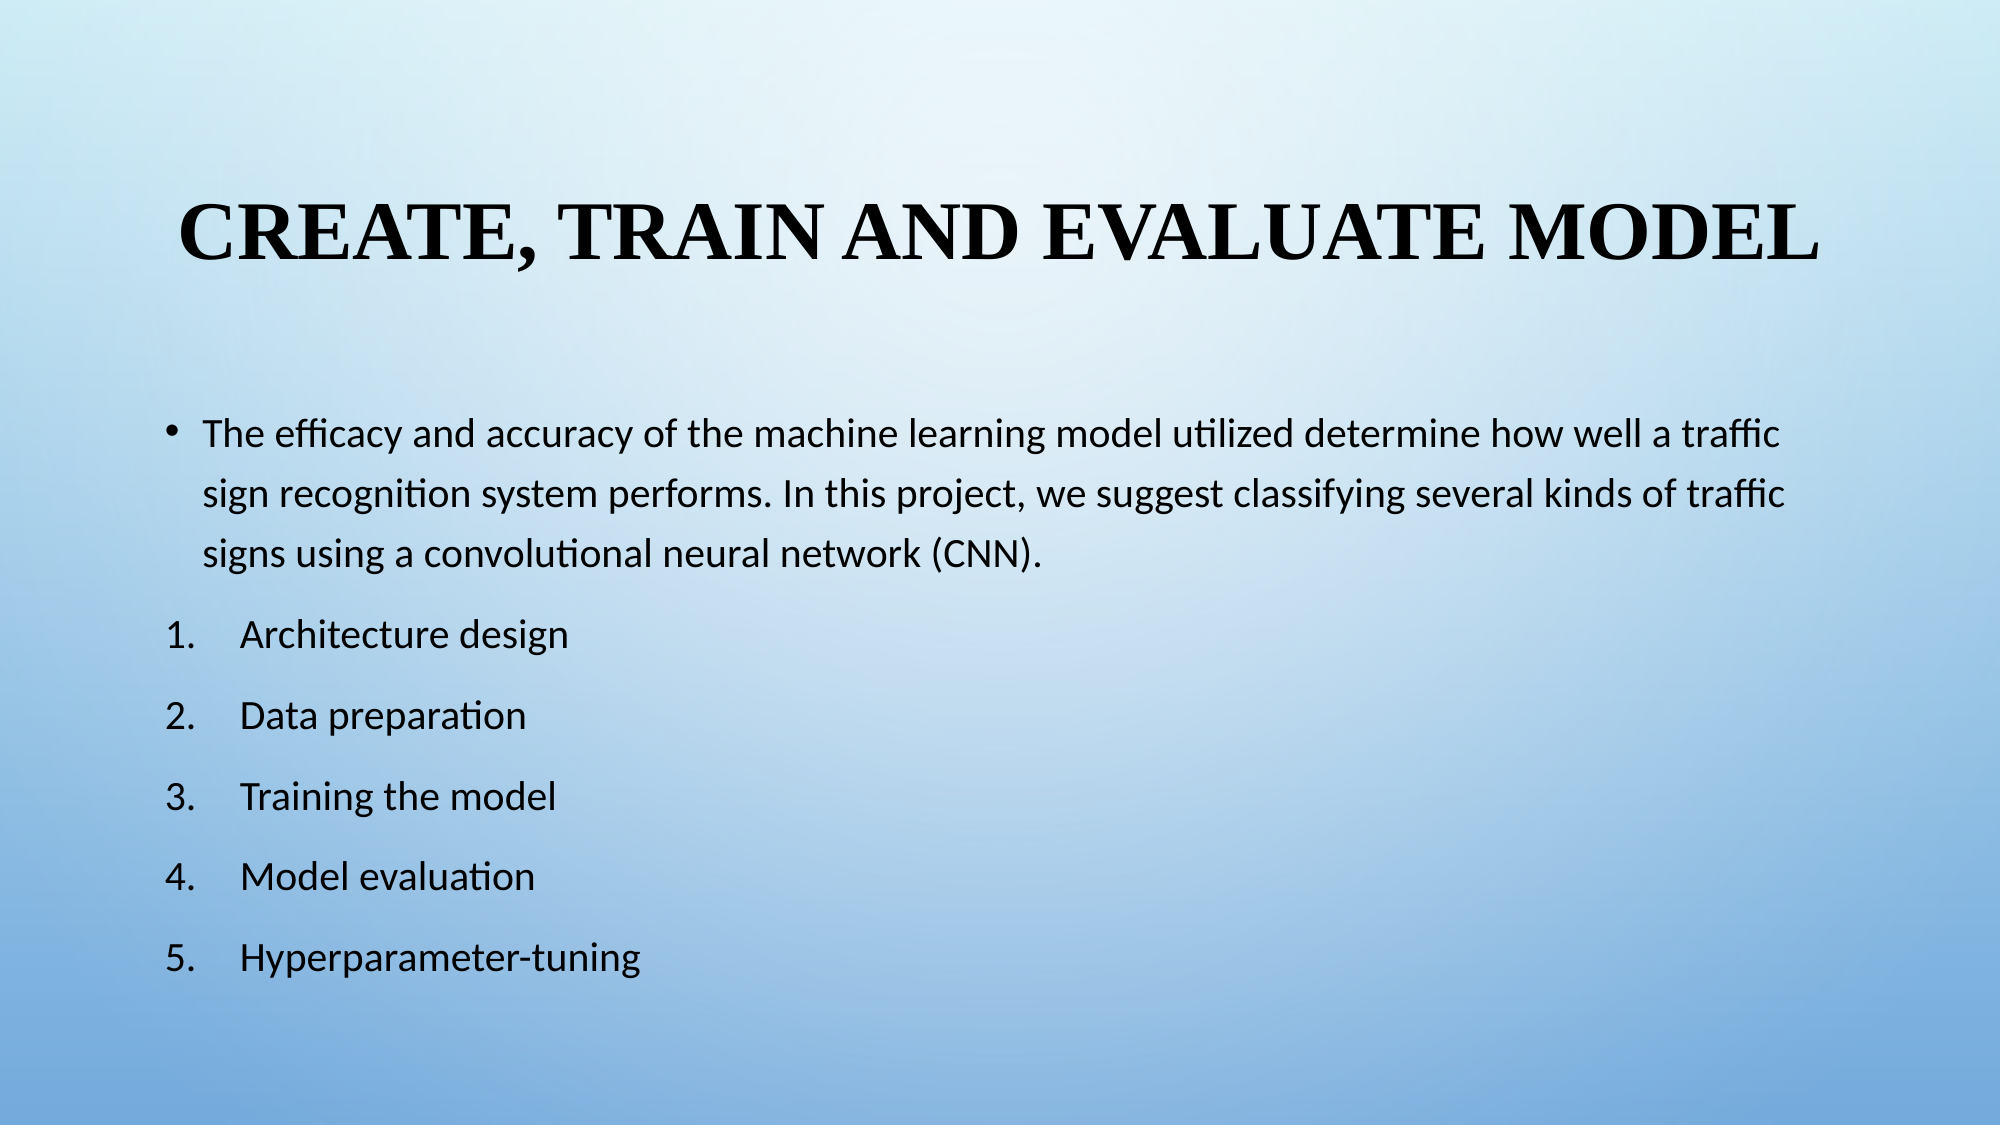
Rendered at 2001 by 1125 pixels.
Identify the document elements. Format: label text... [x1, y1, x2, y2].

list The efficacy and accuracy of the machine learning model utilized determine how well a traffic sign recognition system performs. In this project, we suggest classifying several kinds of traffic signs using a convolutional neural network (CNN). Architecture design Data preparation Training the model Model evaluation Hyperparameter-tuning [149, 388, 1851, 950]
title Create, train and evaluate model [149, 101, 1851, 364]
